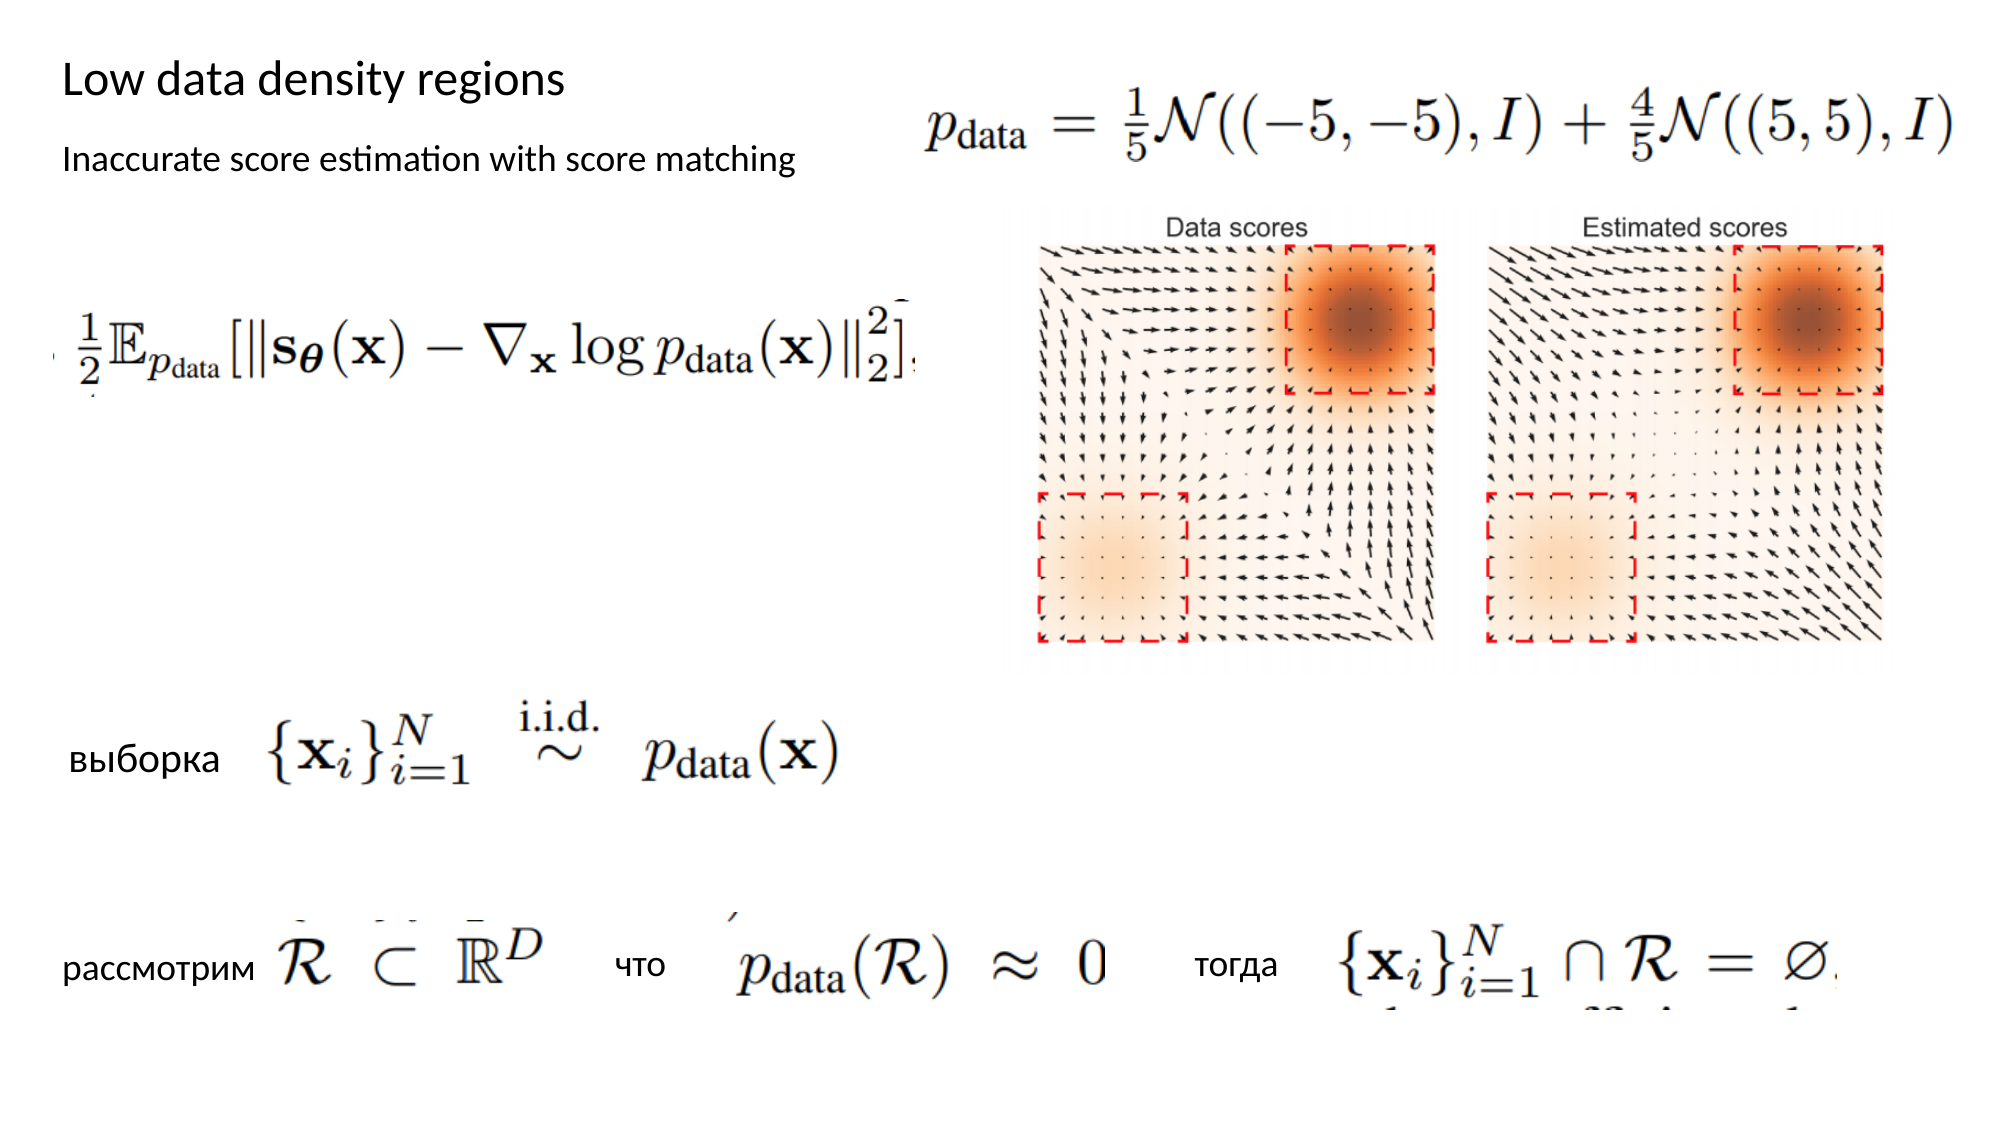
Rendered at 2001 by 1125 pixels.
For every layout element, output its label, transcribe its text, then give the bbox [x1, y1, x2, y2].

picture [713, 912, 1105, 1007]
text_box тогда [1179, 931, 1317, 992]
text_box выборка [53, 723, 248, 789]
text_box Inaccurate score estimation with score matching [47, 126, 1048, 187]
text_box рассмотрим [47, 935, 260, 996]
picture [999, 189, 1926, 675]
text_box Low data density regions [47, 37, 1048, 113]
picture [53, 299, 915, 397]
text_box что [600, 931, 682, 992]
picture [260, 920, 560, 999]
picture [1317, 921, 1837, 1010]
picture [914, 86, 1953, 162]
picture [248, 689, 846, 790]
